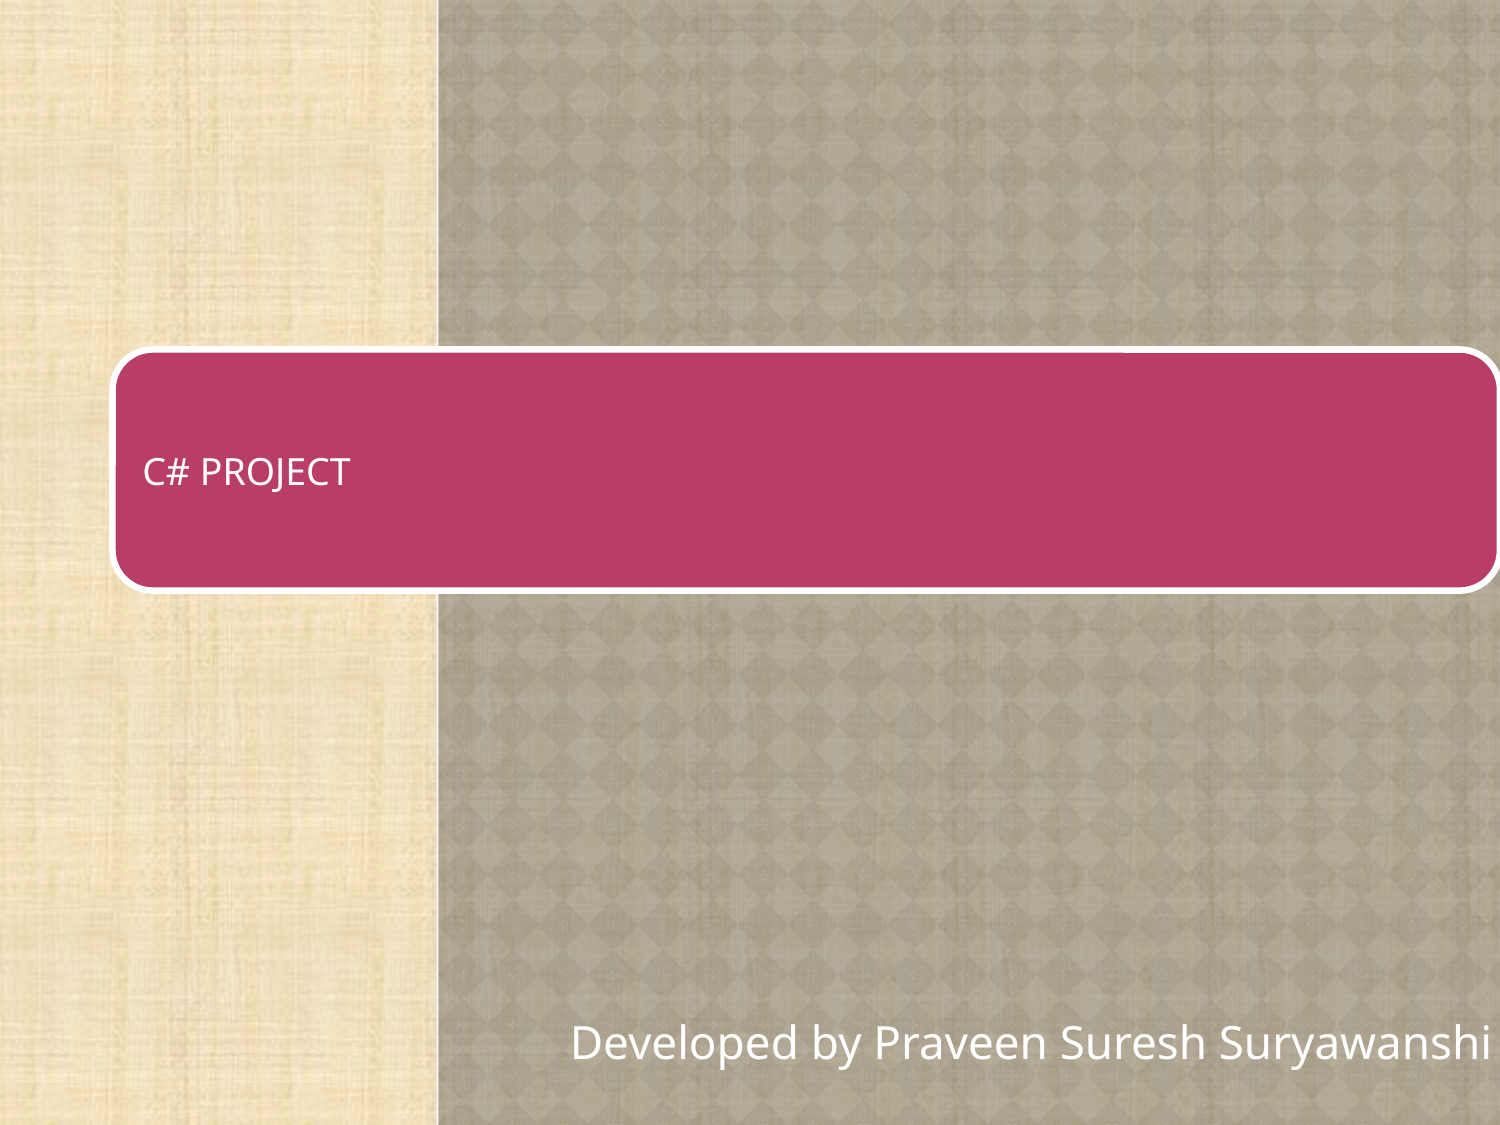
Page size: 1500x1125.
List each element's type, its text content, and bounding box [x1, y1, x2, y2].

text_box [112, 349, 1500, 591]
subtitle Developed by Praveen Suresh Suryawanshi [249, 1013, 1500, 1125]
